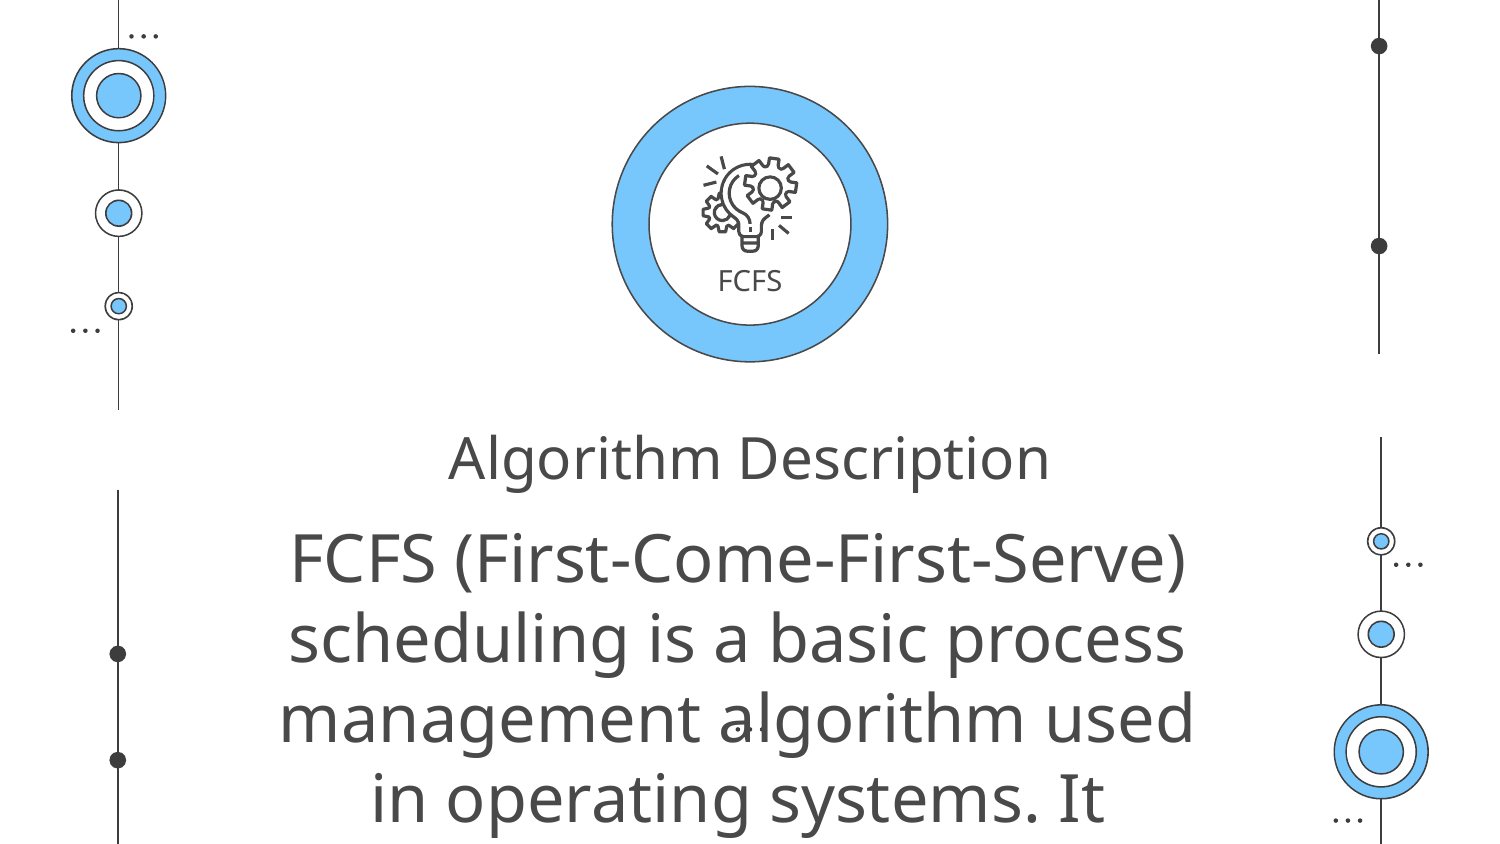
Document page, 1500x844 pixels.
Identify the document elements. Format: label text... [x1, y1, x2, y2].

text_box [611, 86, 888, 363]
subtitle FCFS (First-Come-First-Serve) scheduling is a basic process management algorithm used in operating systems. It prioritizes processes based on their arrival time, with the first-arrived process being the first to be executed. Processes are placed in a ready queue, and the one at the front is selected for execution. After completion, a process is removed, and the next one in the queue is scheduled [226, 501, 1250, 687]
title Algorithm Description [355, 406, 1145, 501]
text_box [701, 155, 799, 254]
